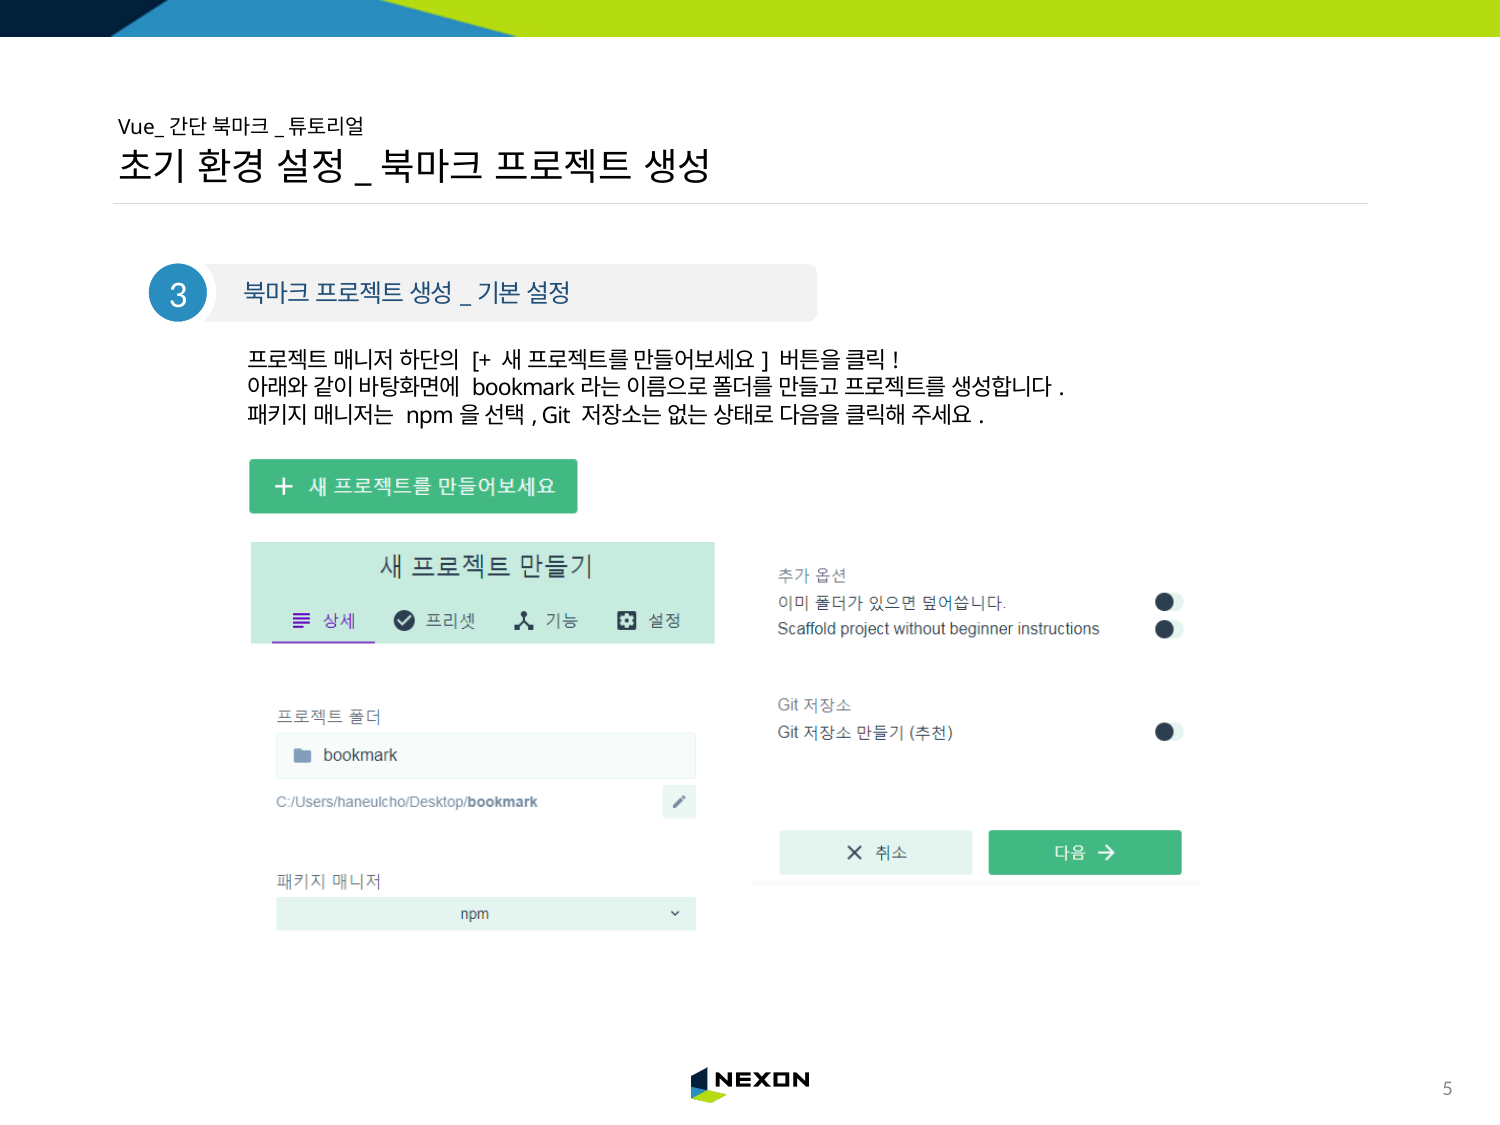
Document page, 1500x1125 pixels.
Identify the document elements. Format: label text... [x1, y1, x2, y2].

picture [691, 1067, 809, 1103]
text_box 북마크 프로젝트 생성_기본 설정 [197, 263, 819, 323]
picture [250, 542, 715, 949]
picture [0, 0, 1500, 37]
text_box 3 [142, 257, 213, 328]
picture [242, 453, 585, 521]
slide_number 4 [1130, 1056, 1468, 1117]
text_box 프로젝트 매니저 하단의 [+ 새 프로젝트를 만들어보세요] 버튼을 클릭! 아래와 같이 바탕화면에 bookmark라는 이름으로 폴더를 만들고 프로젝트를 생성합니다. 패키지 매니저는 npm을 선택, Git 저장소는 없는 상태로 다음을 클릭해 주세요. [232, 338, 1319, 436]
title Vue_간단 북마크_튜토리얼 초기 환경 설정_북마크 프로젝트 생성 [103, 90, 1397, 209]
picture [752, 542, 1202, 885]
